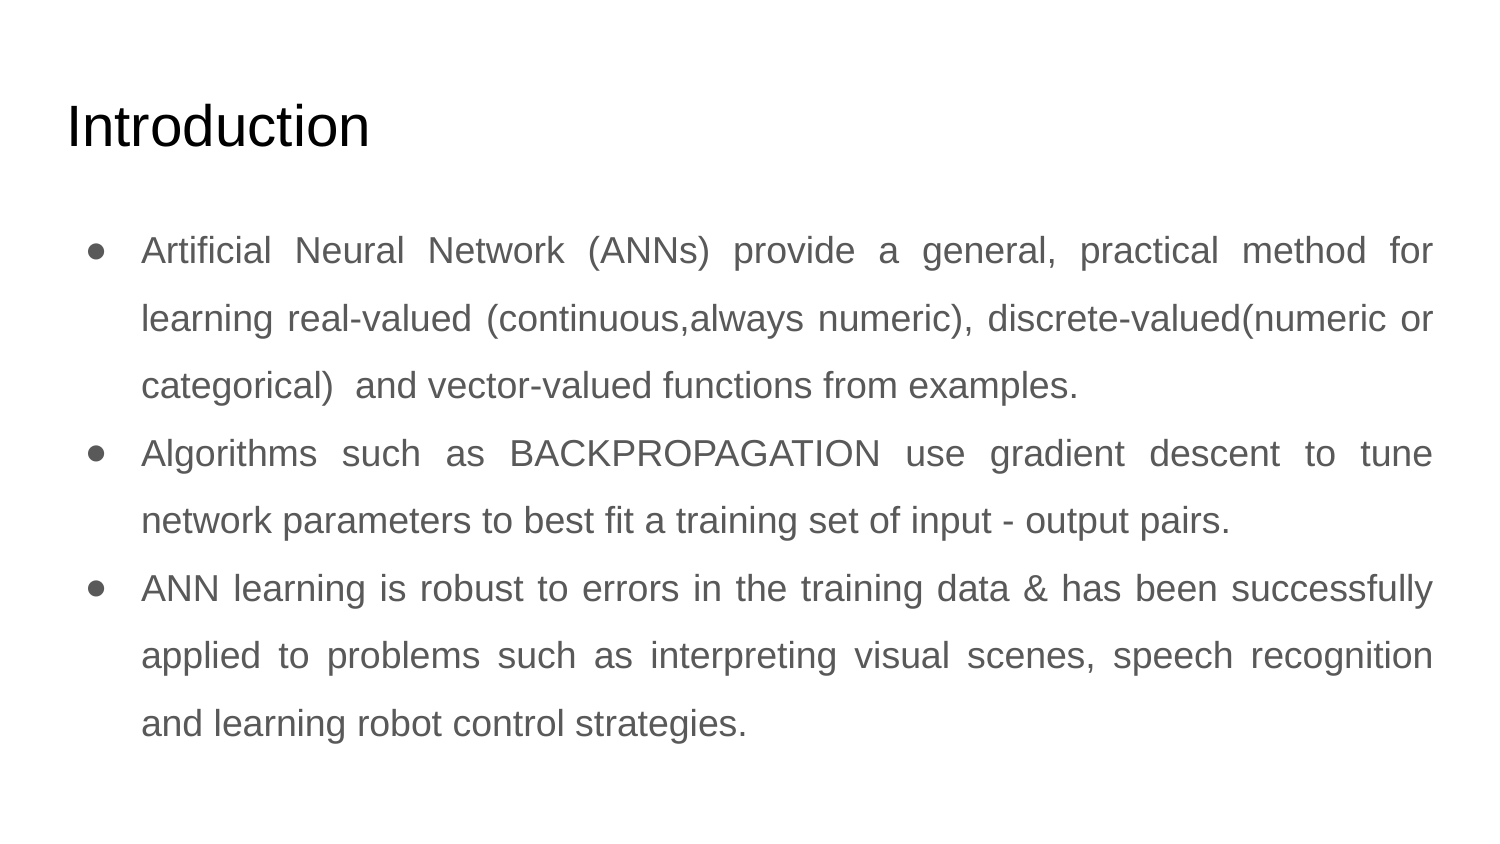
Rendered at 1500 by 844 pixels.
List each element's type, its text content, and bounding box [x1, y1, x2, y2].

title Introduction [51, 72, 1449, 167]
list Artificial Neural Network (ANNs) provide a general, practical method for learning real-valued (continuous,always numeric), discrete-valued(numeric or categorical) and vector-valued functions from examples. Algorithms such as BACKPROPAGATION use gradient descent to tune network parameters to best fit a training set of input - output pairs. ANN learning is robust to errors in the training data & has been successfully applied to problems such as interpreting visual scenes, speech recognition and learning robot control strategies. [51, 189, 1449, 799]
